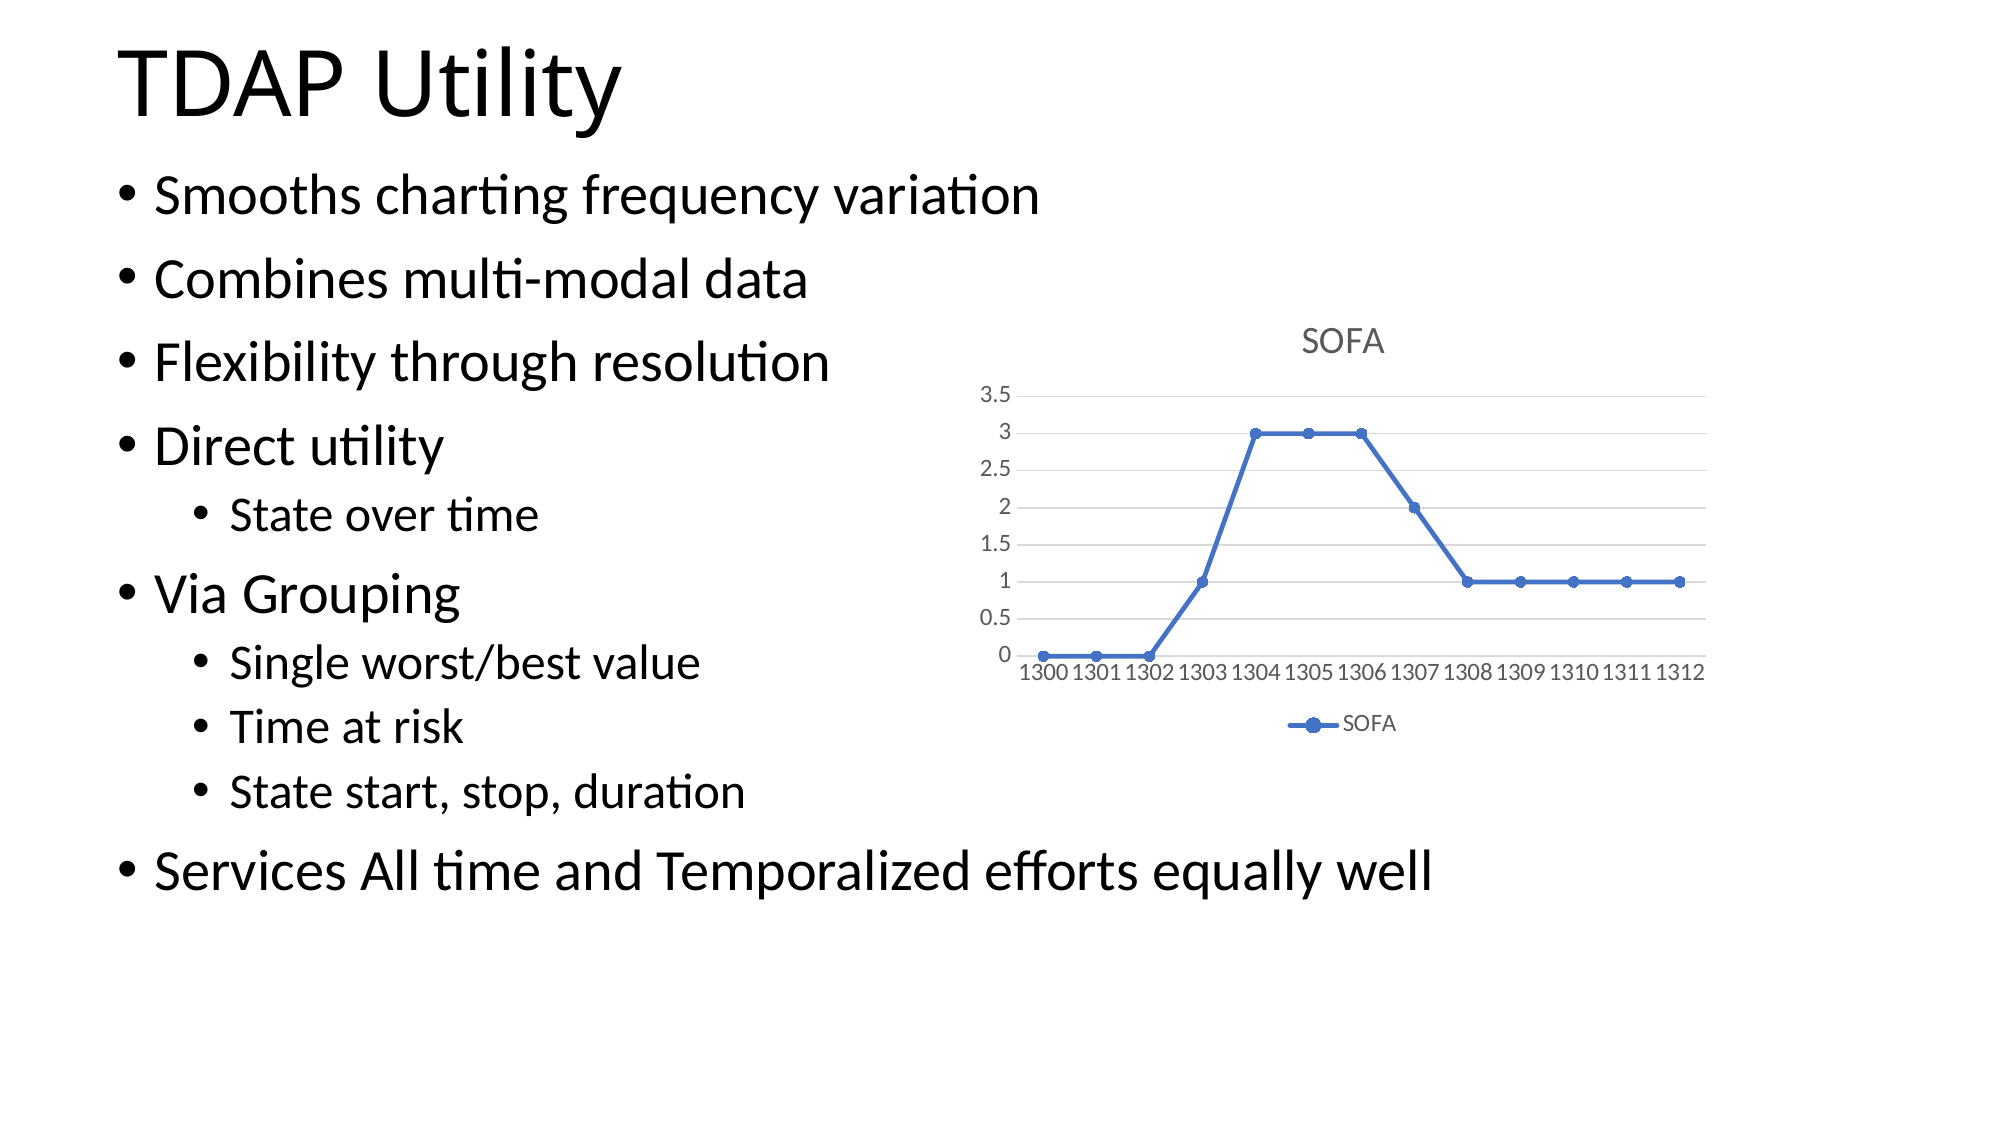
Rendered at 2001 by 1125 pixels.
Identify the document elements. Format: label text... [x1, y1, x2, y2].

chart [964, 295, 1722, 745]
text_box Smooths charting frequency variation Combines multi-modal data Flexibility through resolution Direct utility State over time Via Grouping Single worst/best value Time at risk State start, stop, duration Services All time and Temporalized efforts equally well [102, 156, 1898, 1014]
title TDAP Utility [102, 17, 1828, 156]
